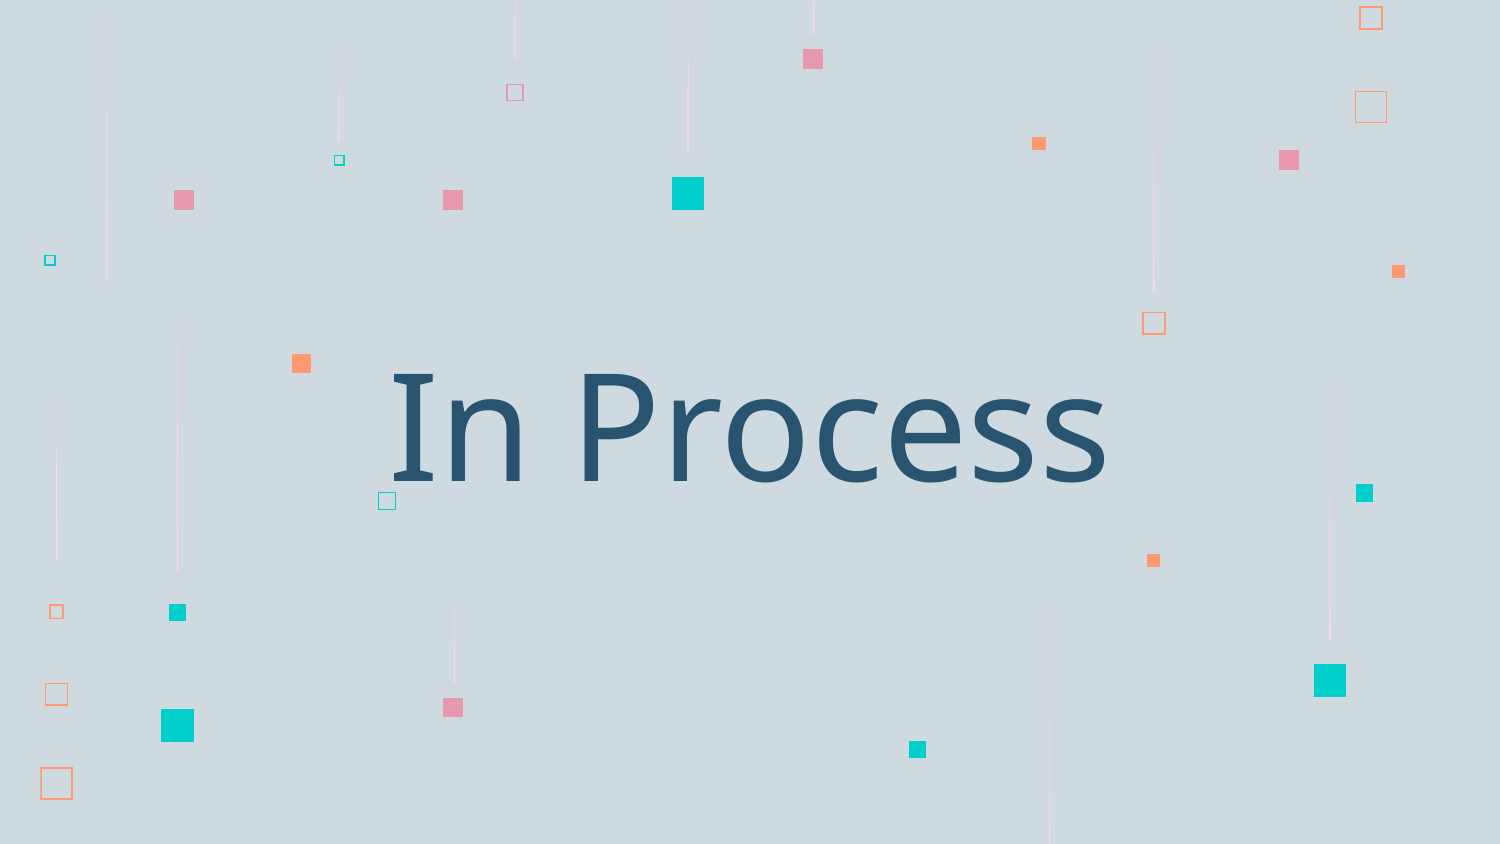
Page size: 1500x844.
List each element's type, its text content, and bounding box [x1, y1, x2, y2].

title In Process [334, 245, 1166, 599]
